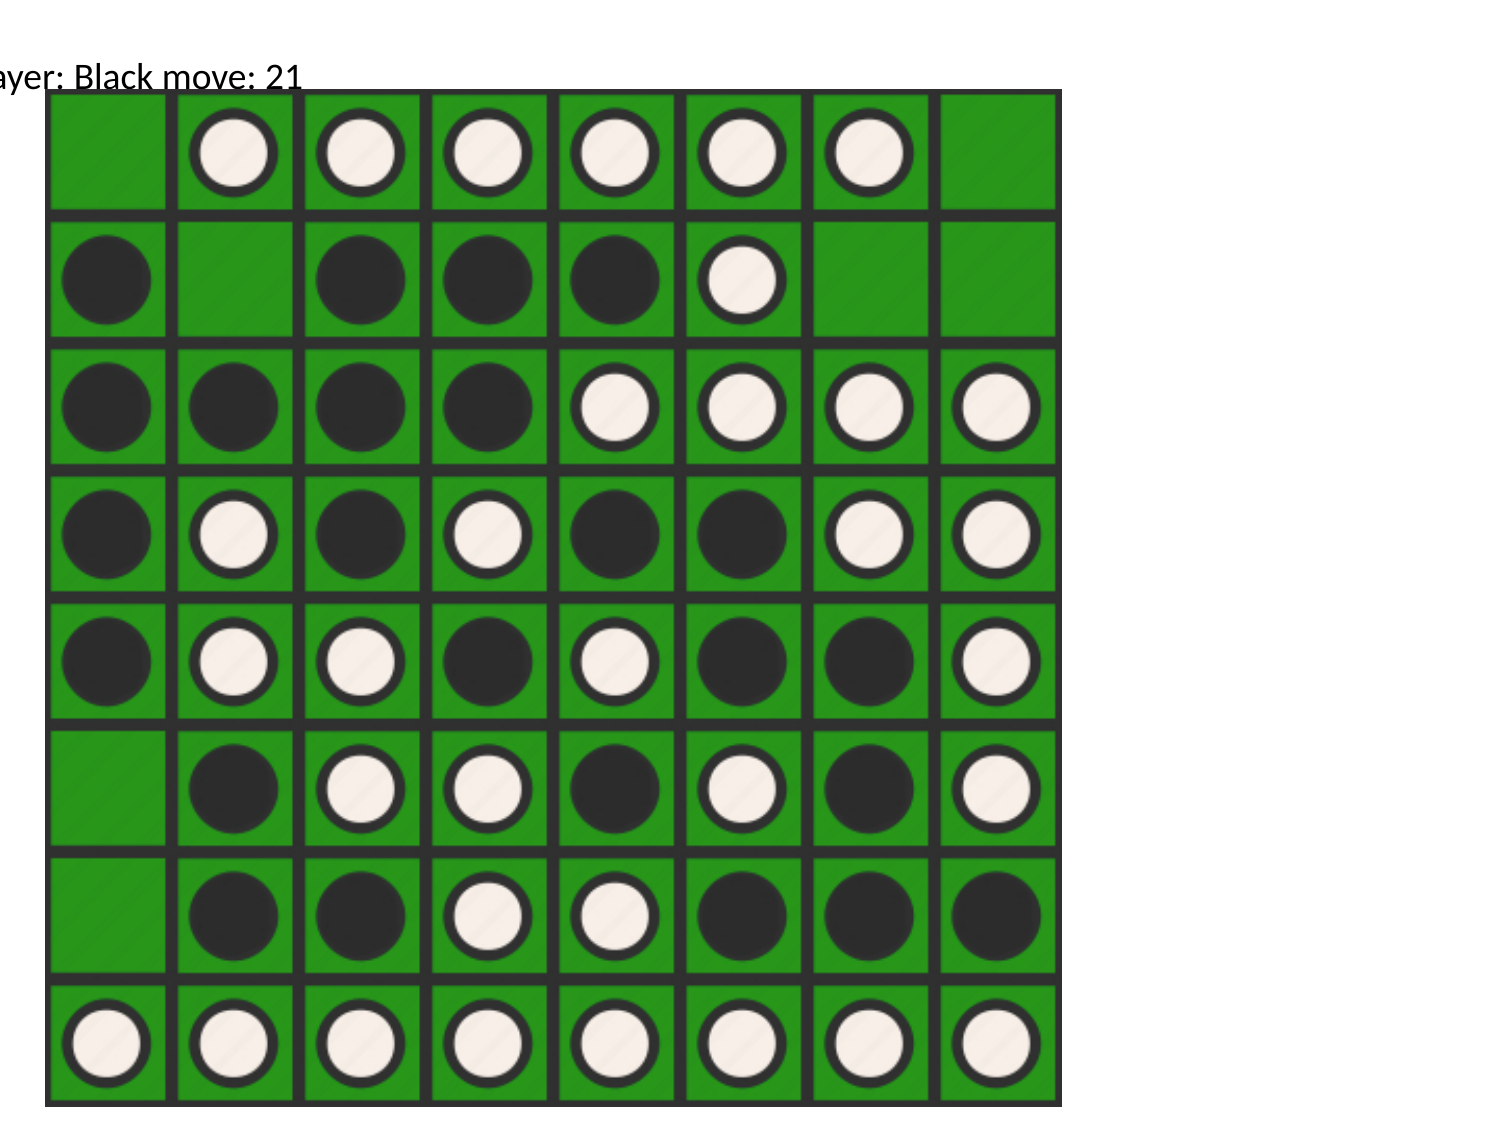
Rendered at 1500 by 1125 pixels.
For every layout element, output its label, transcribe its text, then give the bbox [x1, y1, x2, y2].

text_box turn: 53 player: Black move: 21 [0, 44, 319, 105]
picture [44, 89, 1062, 1107]
